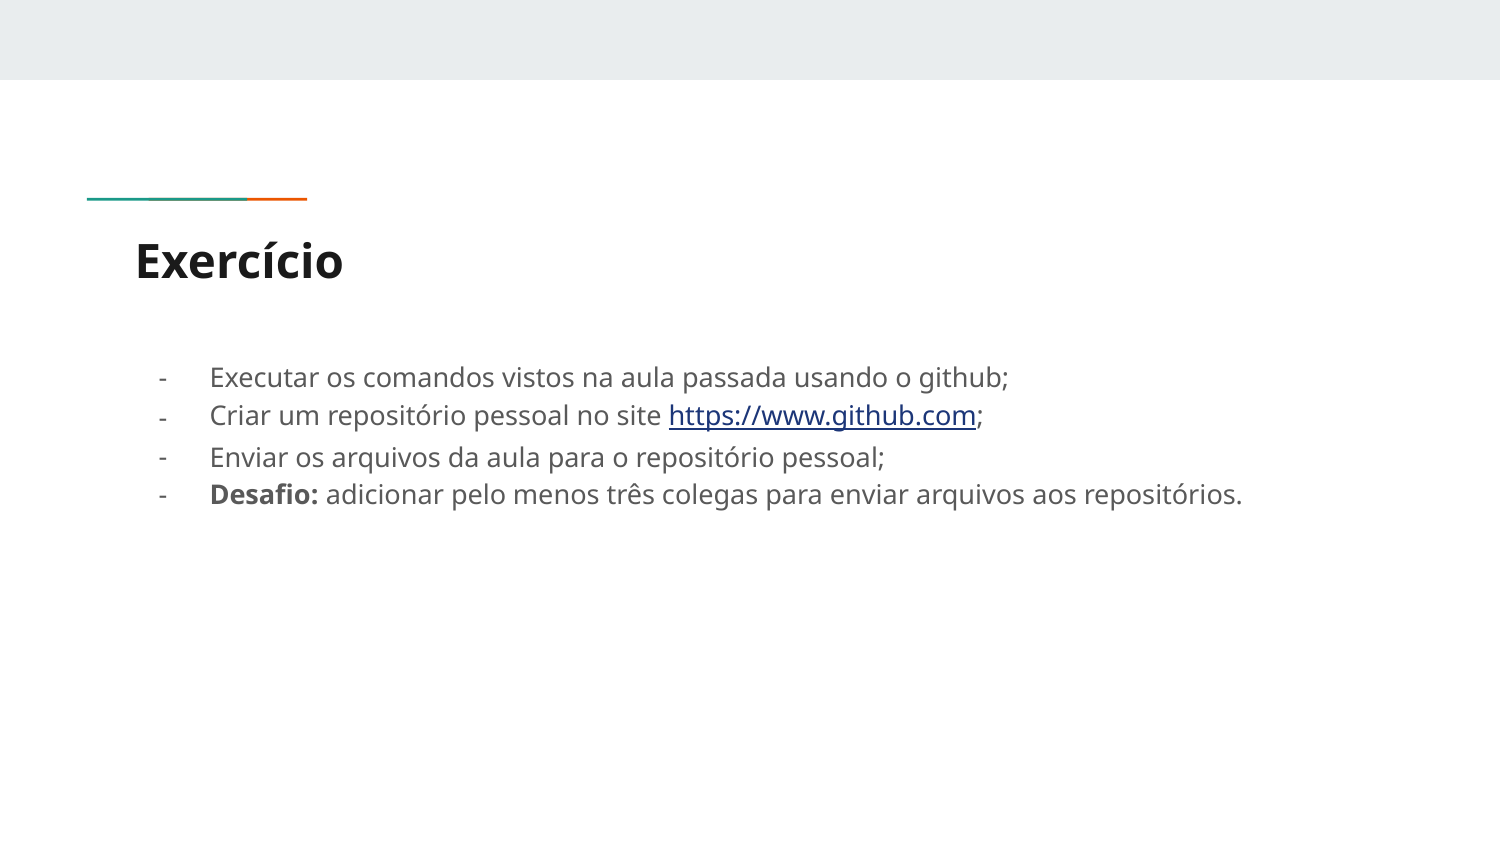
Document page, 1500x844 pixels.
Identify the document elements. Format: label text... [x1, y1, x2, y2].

title Exercício [119, 216, 1381, 305]
list Executar os comandos vistos na aula passada usando o github; Criar um repositório pessoal no site https://www.github.com; Enviar os arquivos da aula para o repositório pessoal; Desafio: adicionar pelo menos três colegas para enviar arquivos aos repositórios. [119, 341, 1381, 712]
